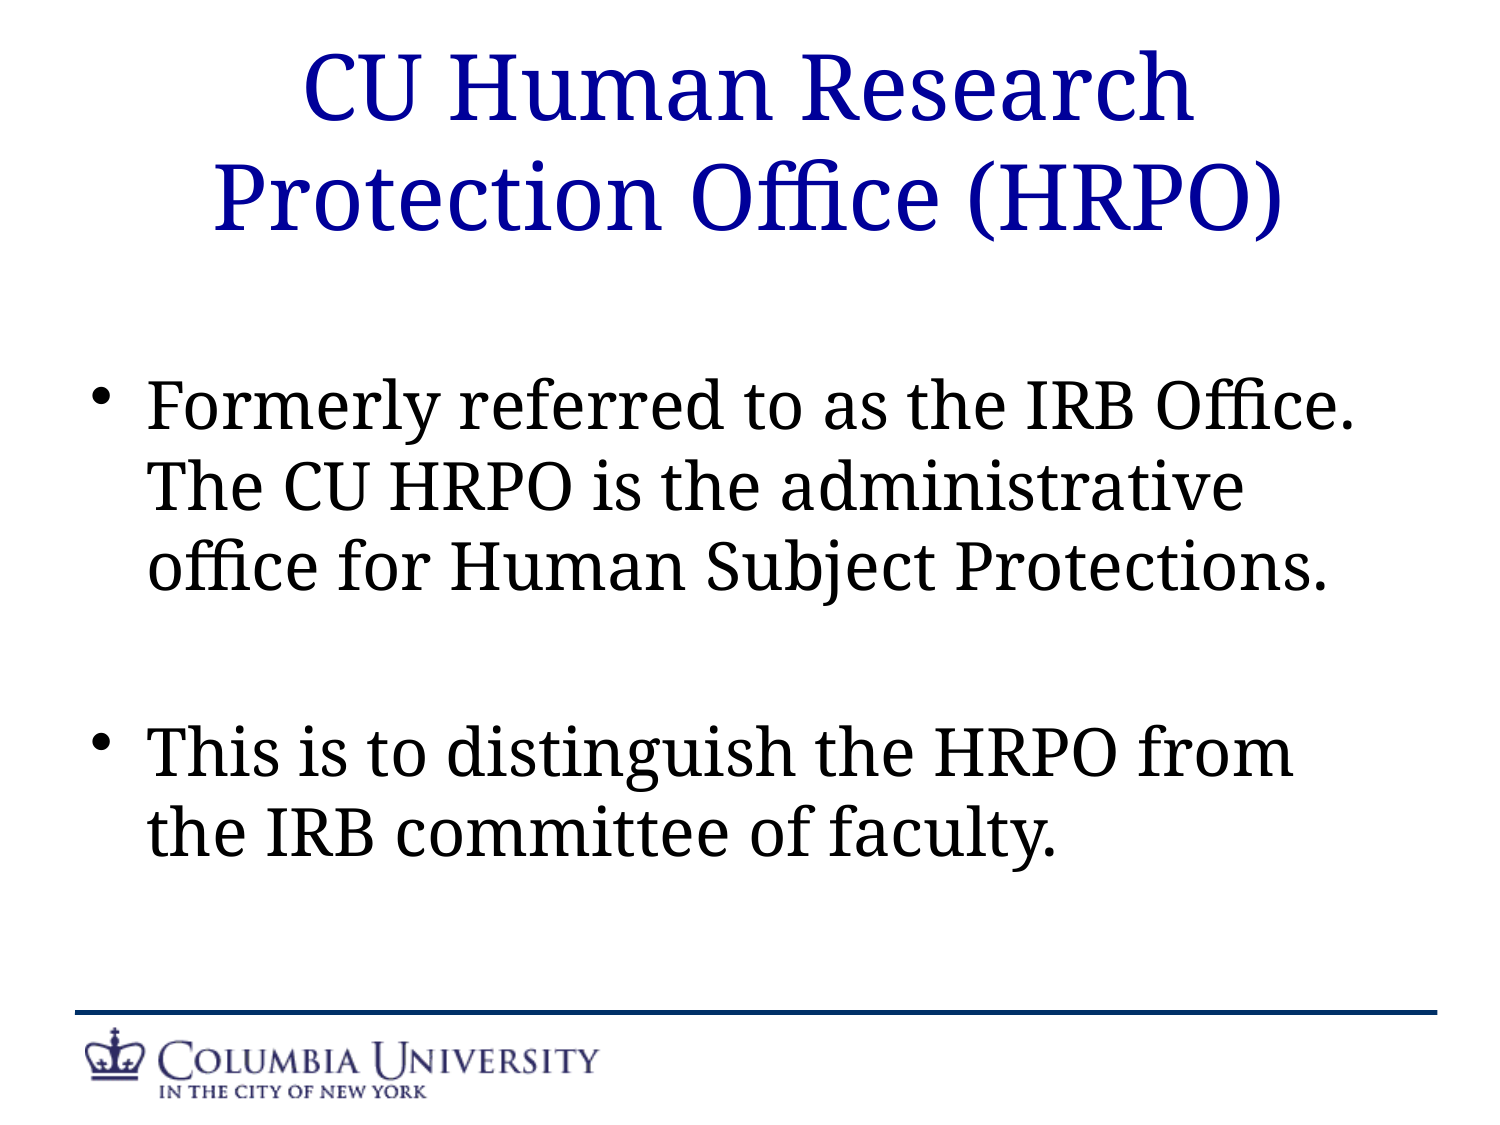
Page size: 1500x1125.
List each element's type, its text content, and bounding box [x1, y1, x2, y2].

list Formerly referred to as the IRB Office. The CU HRPO is the administrative office for Human Subject Protections. This is to distinguish the HRPO from the IRB committee of faculty. [75, 262, 1425, 1005]
picture [85, 1023, 638, 1100]
title CU Human Research Protection Office (HRPO) [75, 45, 1425, 233]
